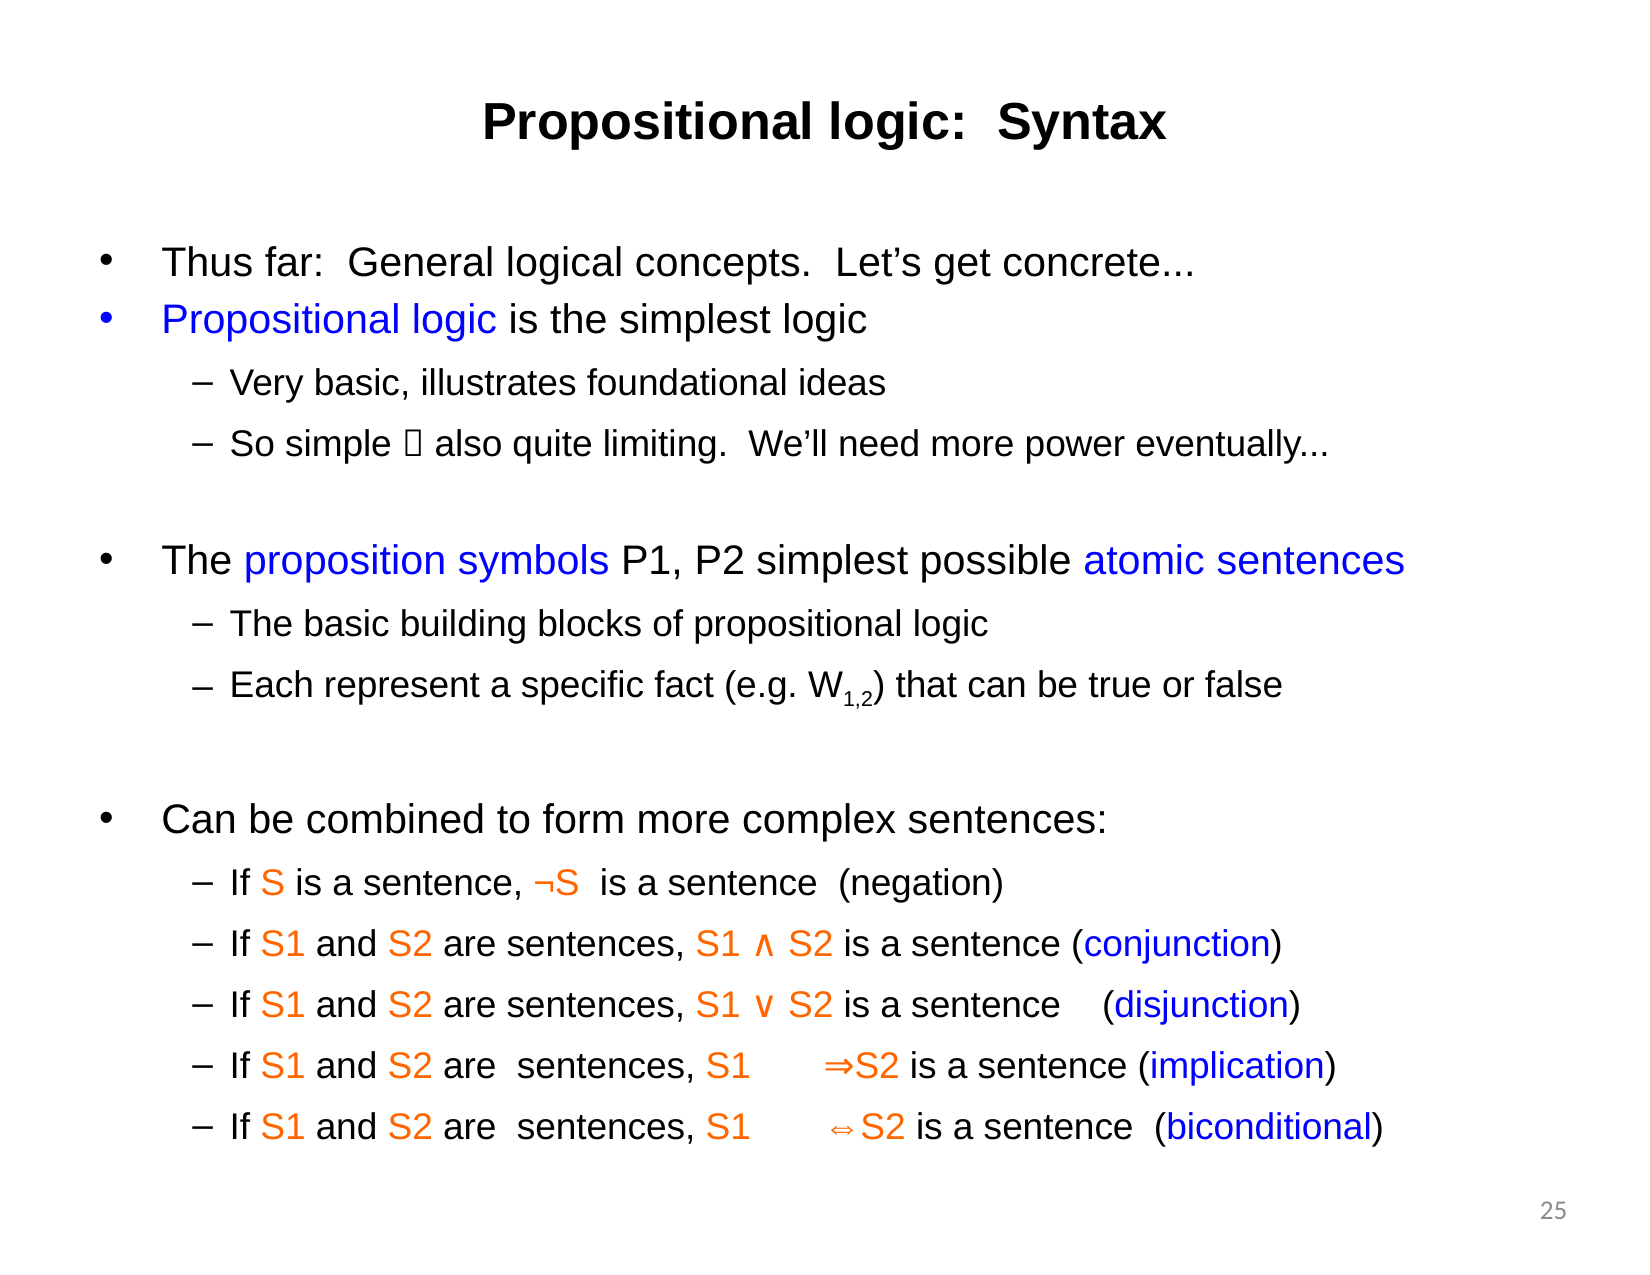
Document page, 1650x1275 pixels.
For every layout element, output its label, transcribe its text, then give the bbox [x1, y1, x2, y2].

list Thus far: General logical concepts. Let’s get concrete... Propositional logic is the simplest logic Very basic, illustrates foundational ideas So simple  also quite limiting. We’ll need more power eventually... The proposition symbols P1, P2 simplest possible atomic sentences The basic building blocks of propositional logic Each represent a specific fact (e.g. W1,2) that can be true or false Can be combined to form more complex sentences: If S is a sentence, ¬S is a sentence (negation) If S1 and S2 are sentences, S1 ∧ S2 is a sentence (conjunction) If S1 and S2 are sentences, S1 ∨ S2 is a sentence (disjunction) If S1 and S2 are sentences, S1 ⇒S2 is a sentence (implication) If S1 and S2 are sentences, S1 ⇔S2 is a sentence (biconditional) [82, 226, 1568, 1163]
title Propositional logic: Syntax [82, 18, 1568, 226]
slide_number 25 [1182, 845, 1568, 1275]
